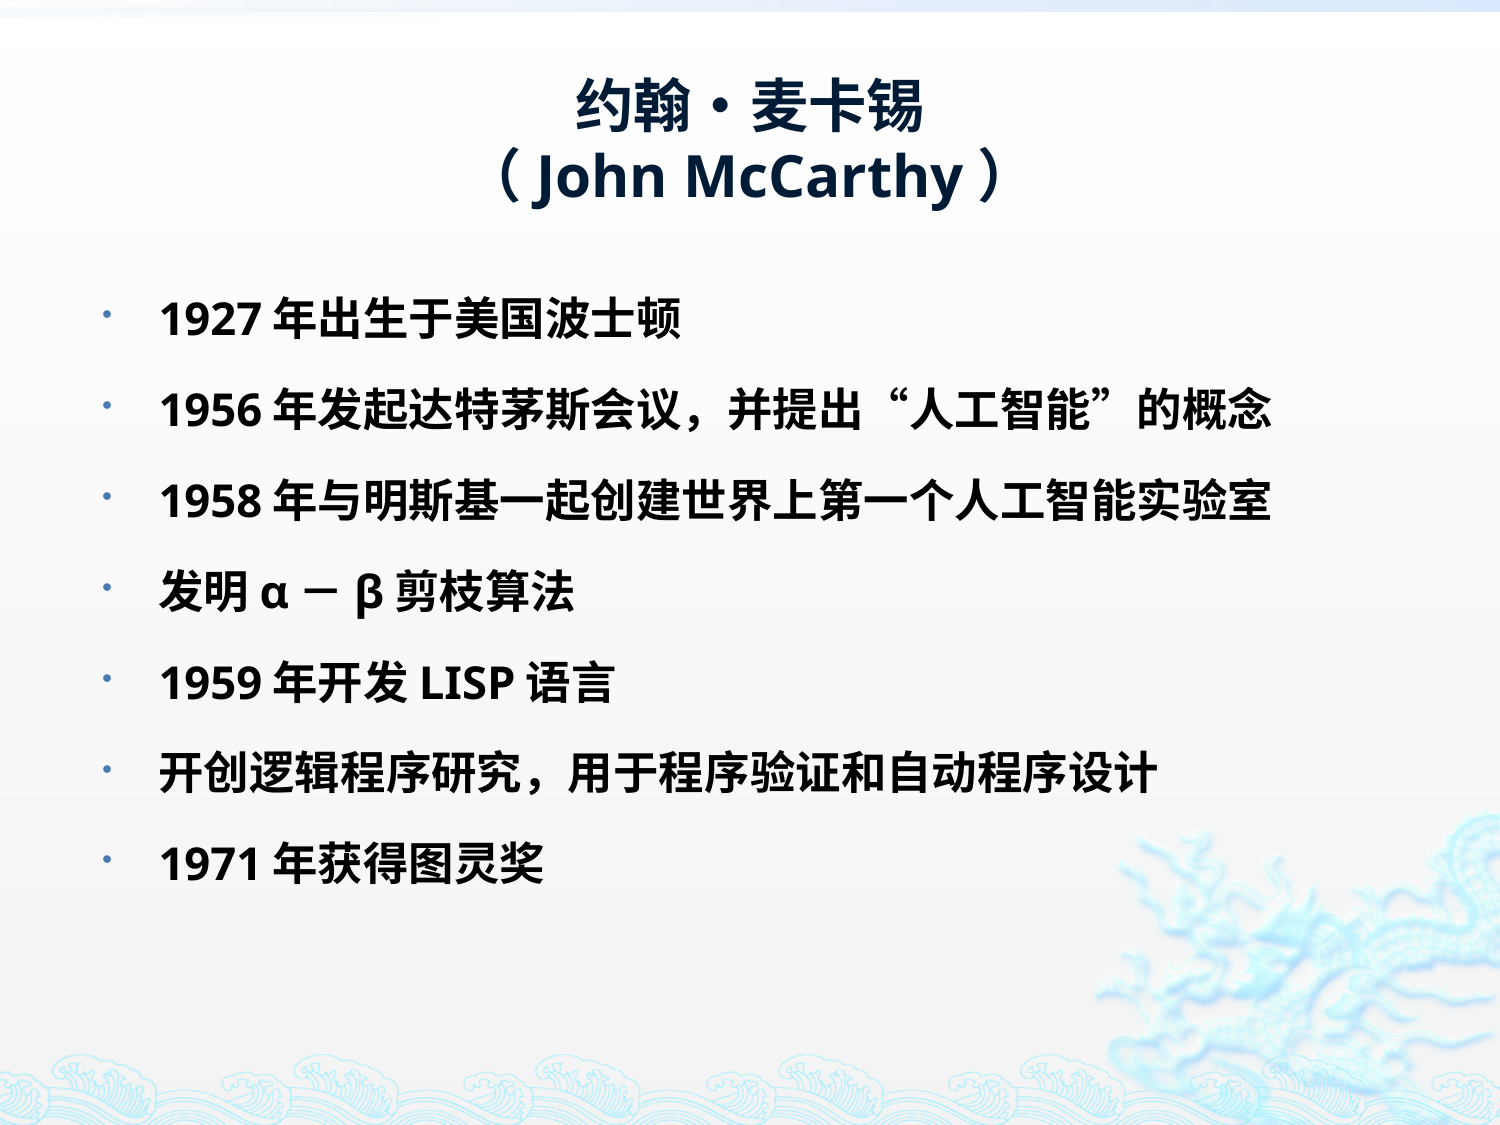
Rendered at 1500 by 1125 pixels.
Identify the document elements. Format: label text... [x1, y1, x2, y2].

title 约翰•麦卡锡 （John McCarthy） [75, 45, 1425, 233]
list 1927年出生于美国波士顿 1956年发起达特茅斯会议，并提出“人工智能”的概念 1958年与明斯基一起创建世界上第一个人工智能实验室 发明α－β剪枝算法 1959年开发LISP语言 开创逻辑程序研究，用于程序验证和自动程序设计 1971年获得图灵奖 [88, 255, 1365, 1000]
